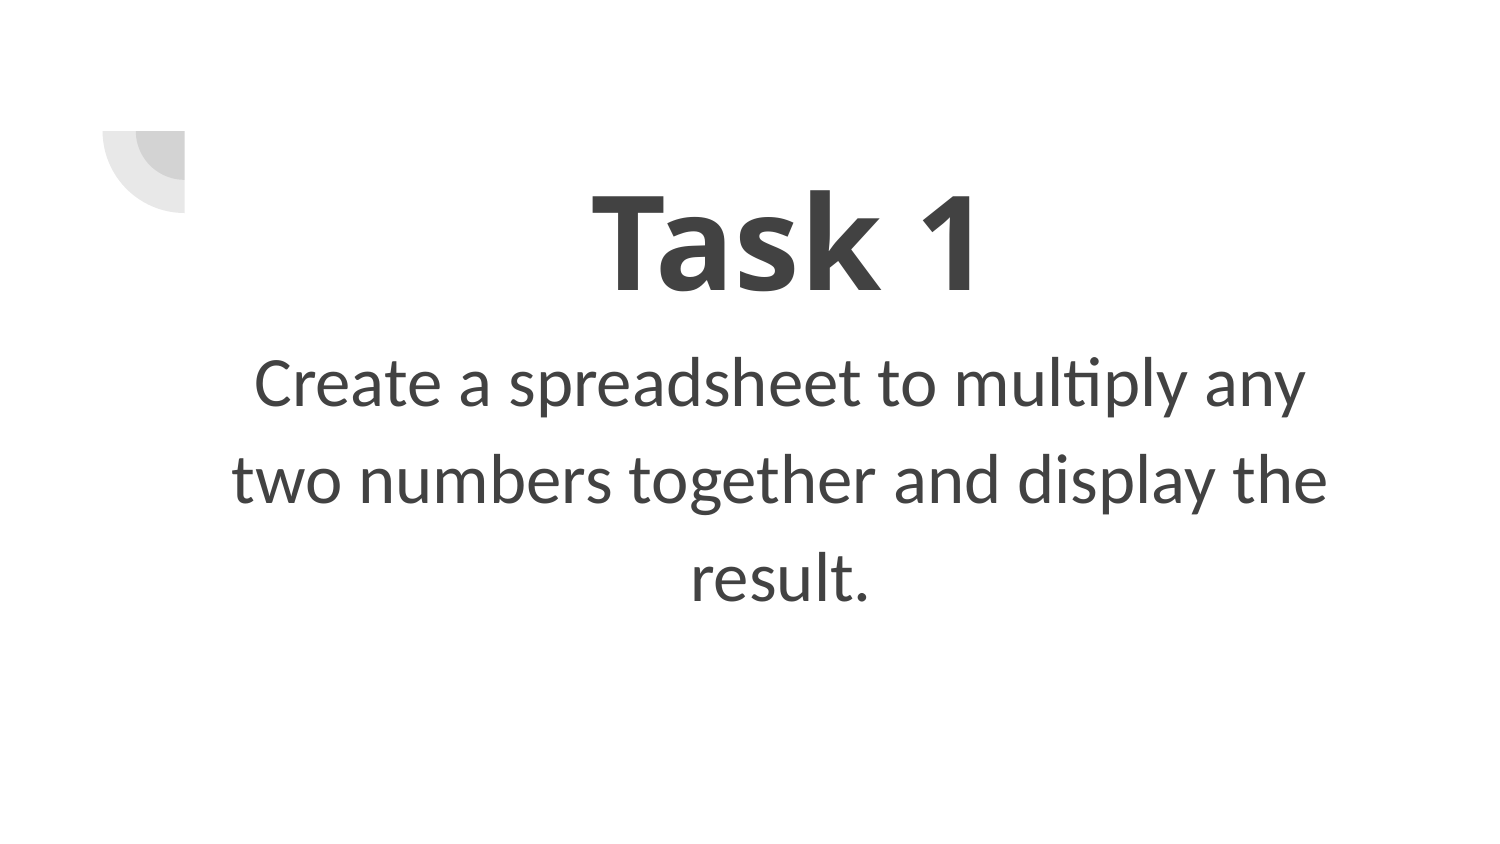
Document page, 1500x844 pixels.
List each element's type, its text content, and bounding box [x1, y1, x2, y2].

title Task 1 [213, 143, 1368, 308]
list Create a spreadsheet to multiply any two numbers together and display the result. [204, 307, 1358, 698]
